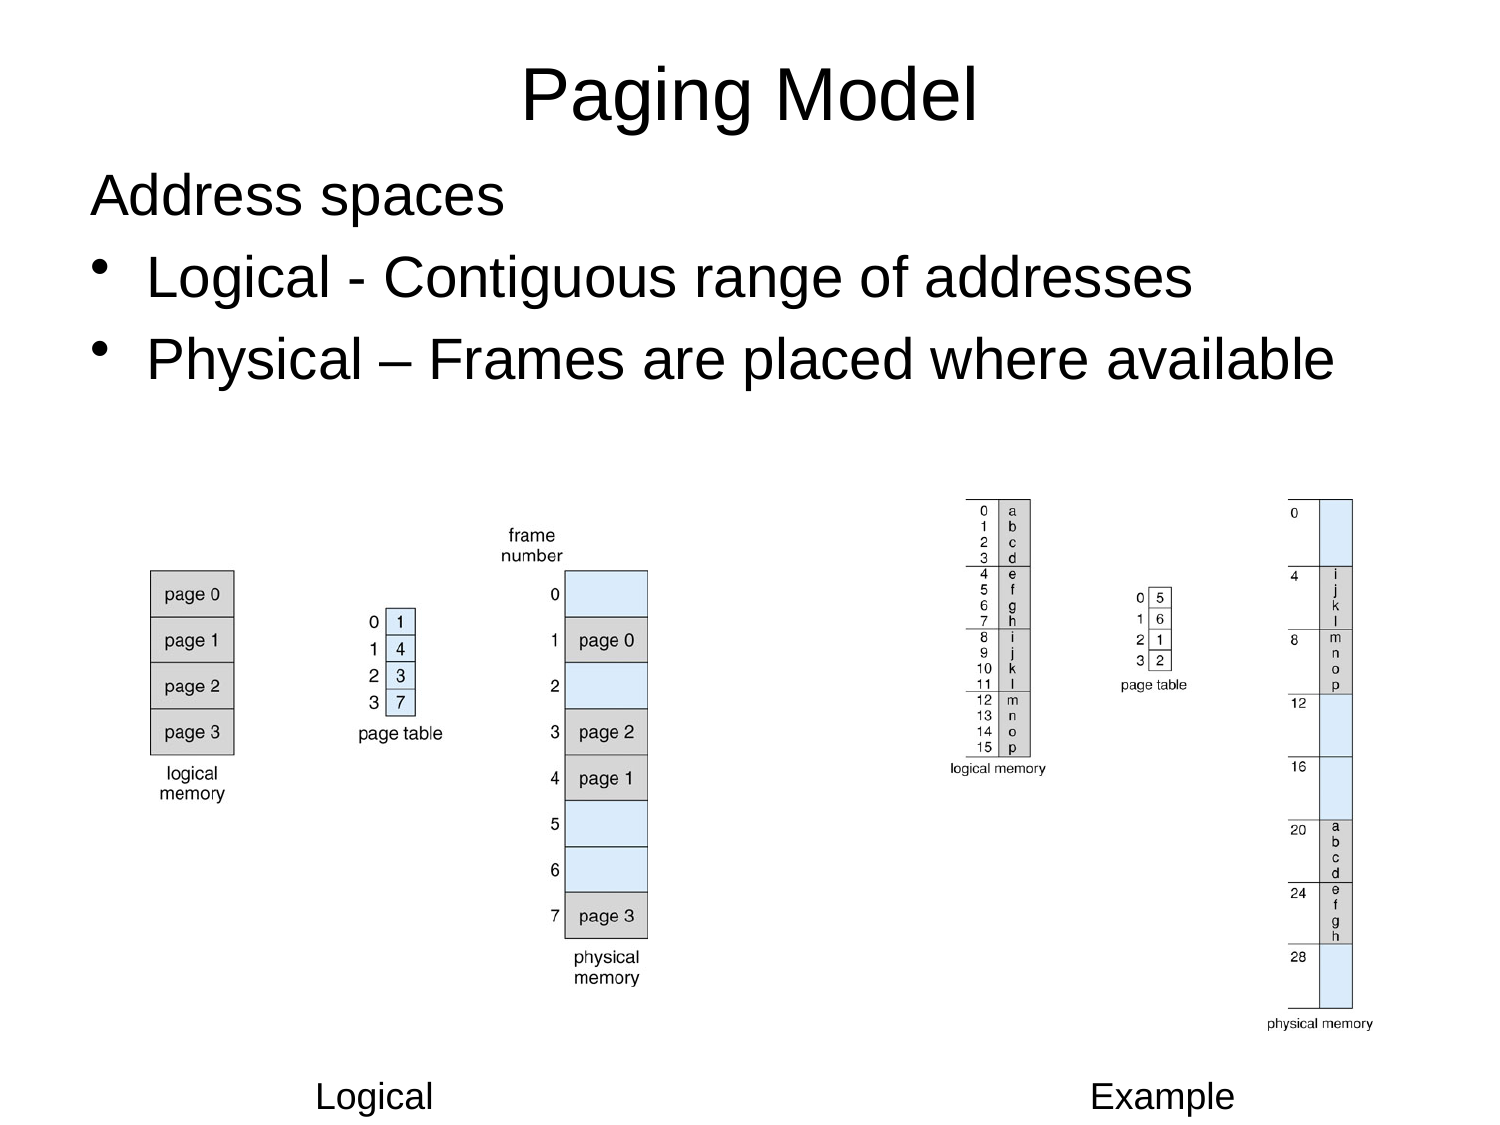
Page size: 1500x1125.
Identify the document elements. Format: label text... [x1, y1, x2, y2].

text_box Example [1075, 1064, 1251, 1125]
list Address spaces Logical - Contiguous range of addresses Physical – Frames are placed where available [74, 149, 1426, 509]
picture [149, 524, 649, 988]
title Paging Model [74, 24, 1426, 149]
picture [949, 499, 1374, 1031]
text_box Logical [300, 1064, 449, 1125]
